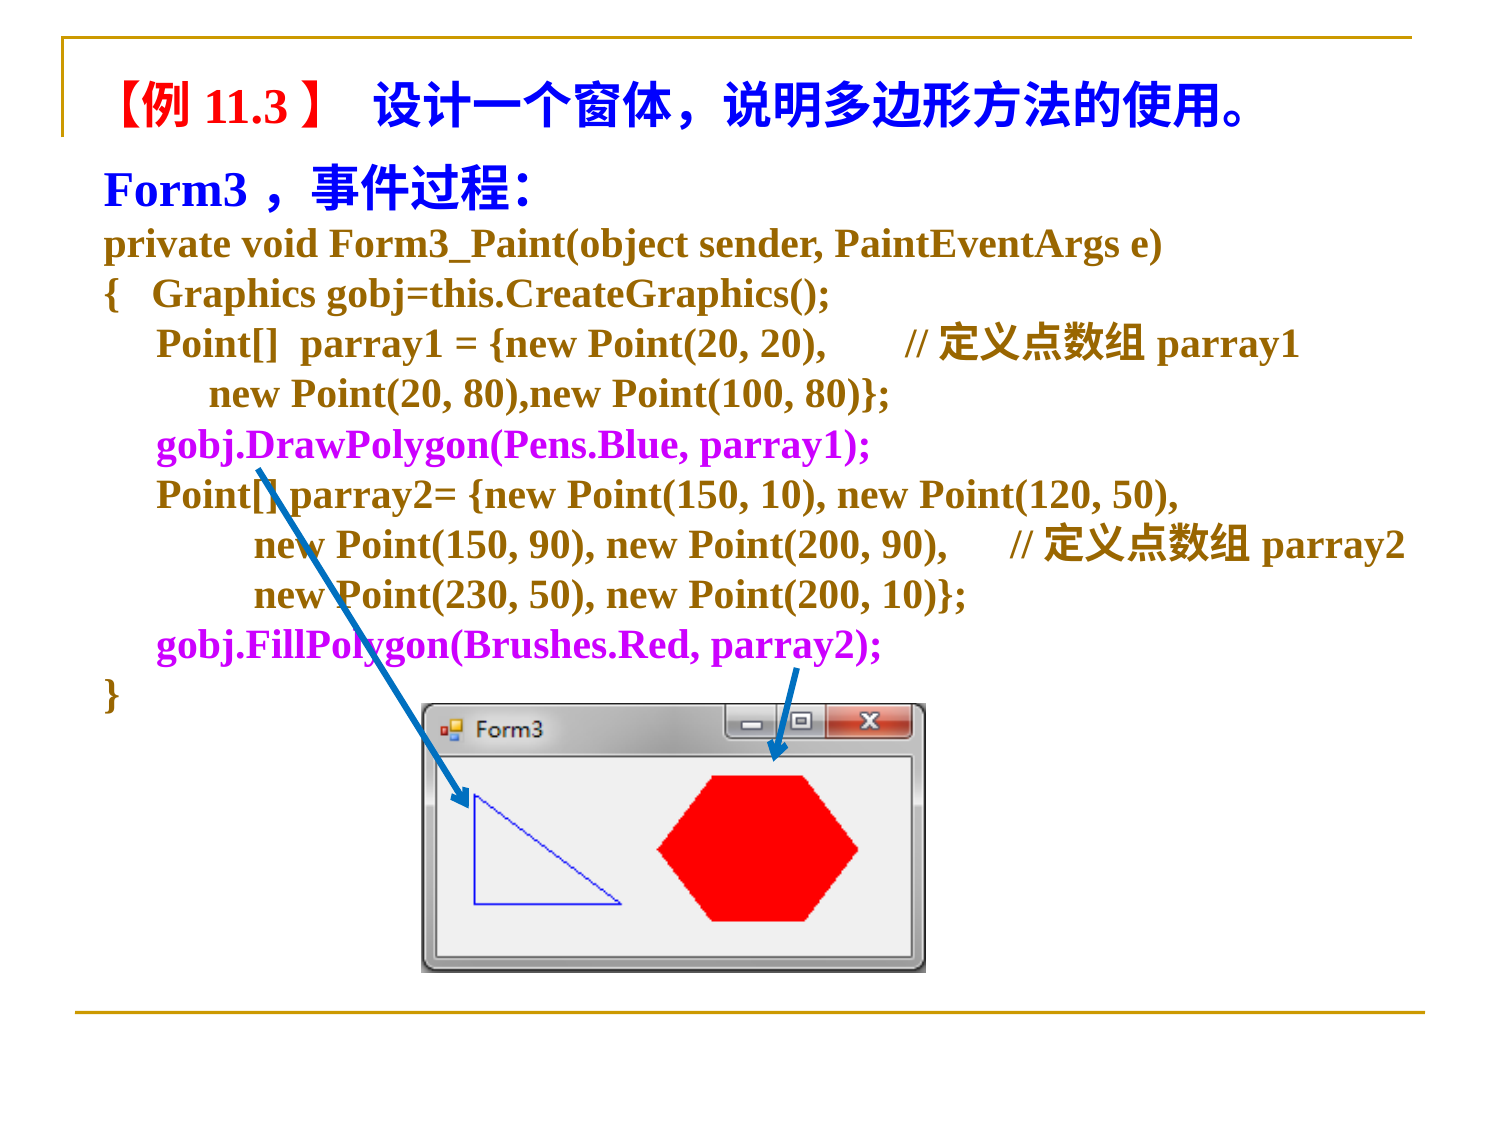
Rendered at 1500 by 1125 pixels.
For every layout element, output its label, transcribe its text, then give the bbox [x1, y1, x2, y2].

picture [421, 702, 927, 973]
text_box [737, 702, 833, 727]
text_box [193, 532, 534, 745]
text_box Form3，事件过程： private void Form3_Paint(object sender, PaintEventArgs e) { Graphics gobj=this.CreateGraphics(); Point[] parray1 = {new Point(20, 20), //定义点数组parray1 new Point(20, 80),new Point(100, 80)}; gobj.DrawPolygon(Pens.Blue, parray1); Point[] parray2= {new Point(150, 10), new Point(120, 50), new Point(150, 90), new Point(200, 90), //定义点数组parray2 new Point(230, 50), new Point(200, 10)}; gobj.FillPolygon(Brushes.Red, parray2); } [88, 148, 1436, 724]
text_box 【例11.3】 设计一个窗体，说明多边形方法的使用。 [76, 66, 1400, 142]
